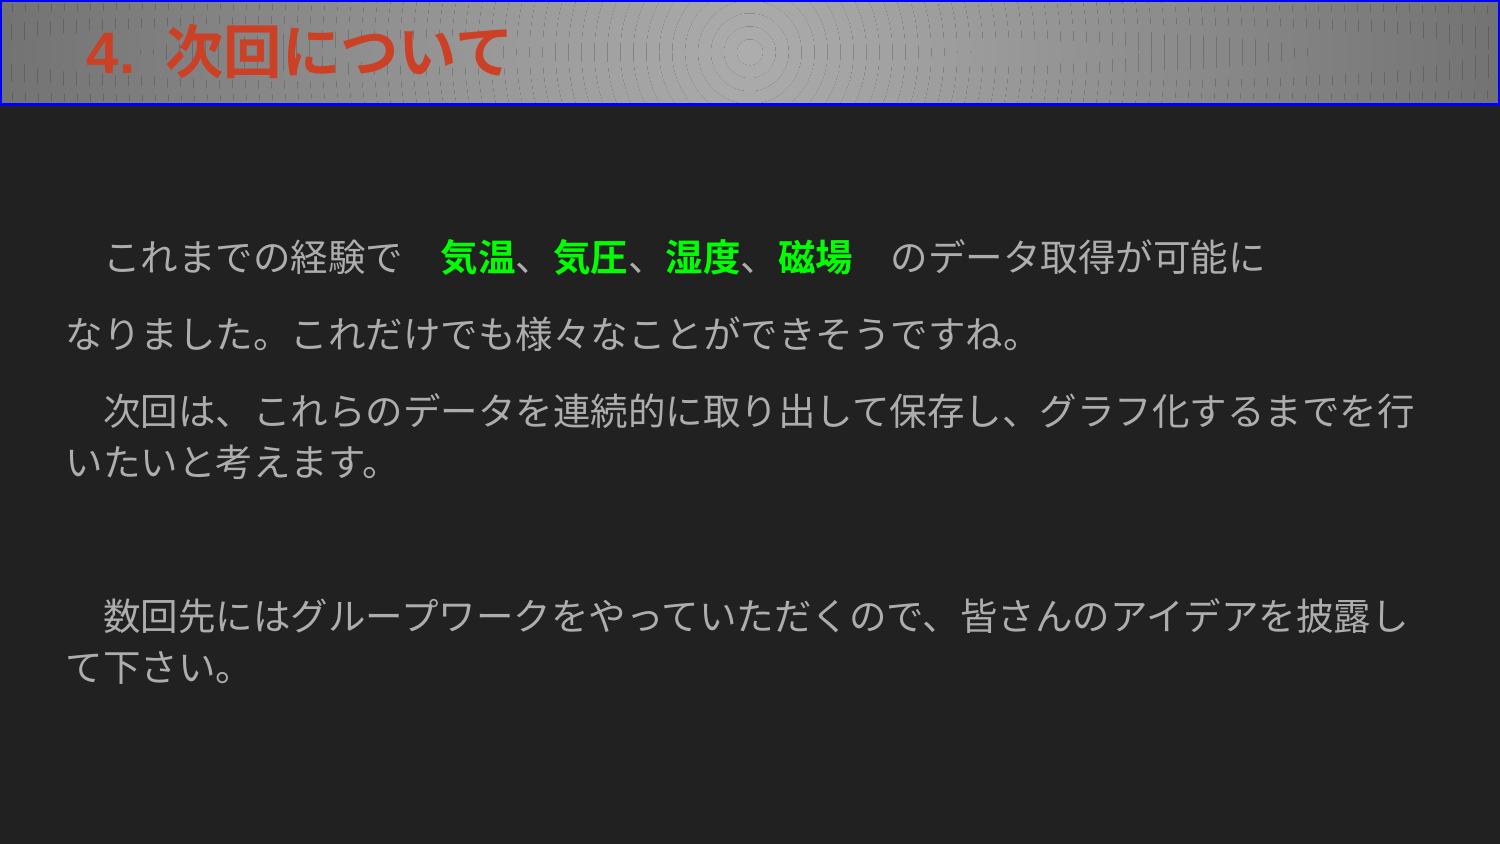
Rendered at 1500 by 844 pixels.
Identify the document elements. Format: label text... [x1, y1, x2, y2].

text_box 4. 次回について [0, 0, 1500, 105]
text_box これまでの経験で 気温、気圧、湿度、磁場 のデータ取得が可能に なりました。これだけでも様々なことができそうですね。 次回は、これらのデータを連続的に取り出して保存し、グラフ化するまでを行いたいと考えます。 数回先にはグループワークをやっていただくので、皆さんのアイデアを披露して下さい。 [51, 152, 1449, 786]
